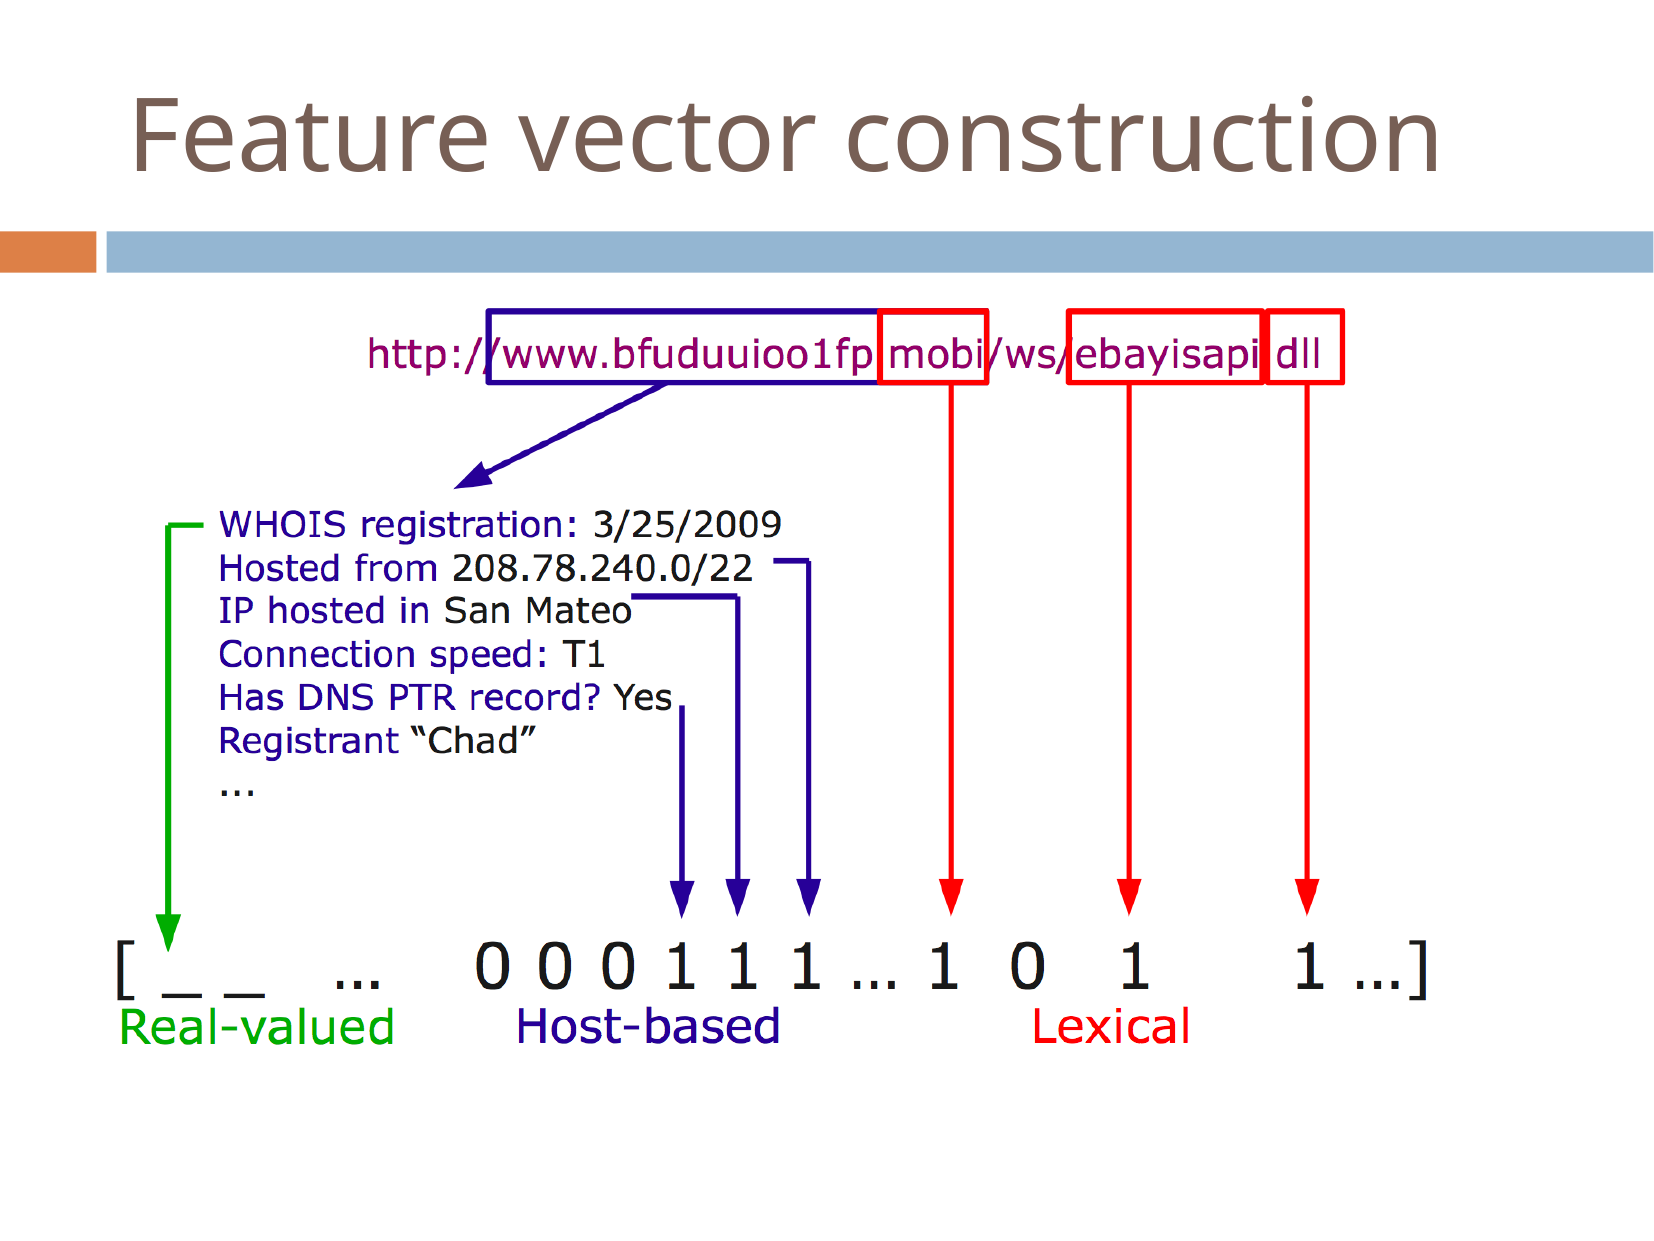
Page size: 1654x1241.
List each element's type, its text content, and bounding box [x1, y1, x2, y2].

text_box Feature vector construction [110, 41, 1586, 221]
picture [110, 289, 1586, 1103]
